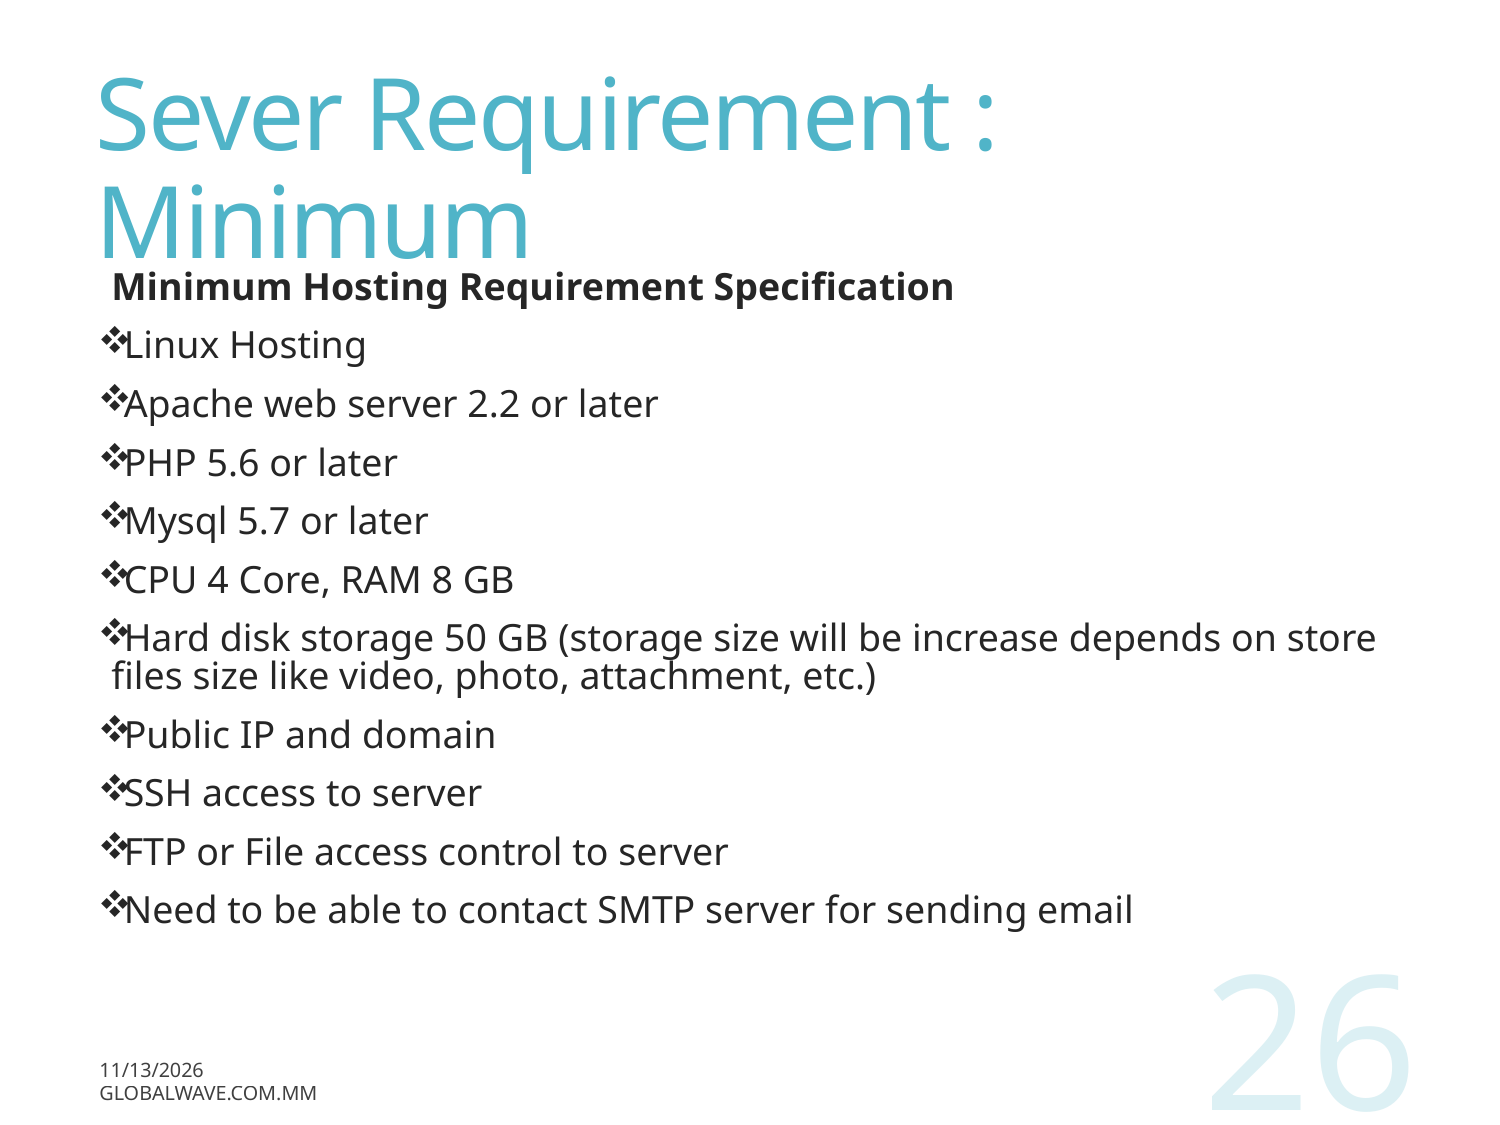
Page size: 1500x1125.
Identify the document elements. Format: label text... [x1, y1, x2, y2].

title Sever Requirement : Minimum [80, 81, 1407, 263]
list Minimum Hosting Requirement Specification Linux Hosting Apache web server 2.2 or later PHP 5.6 or later Mysql 5.7 or later CPU 4 Core, RAM 8 GB Hard disk storage 50 GB (storage size will be increase depends on store files size like video, photo, attachment, etc.) Public IP and domain SSH access to server FTP or File access control to server Need to be able to contact SMTP server for sending email [83, 262, 1407, 945]
slide_number 26 [1073, 956, 1433, 1125]
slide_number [84, 1051, 591, 1075]
footer globalwave.com.mm [84, 1075, 704, 1113]
